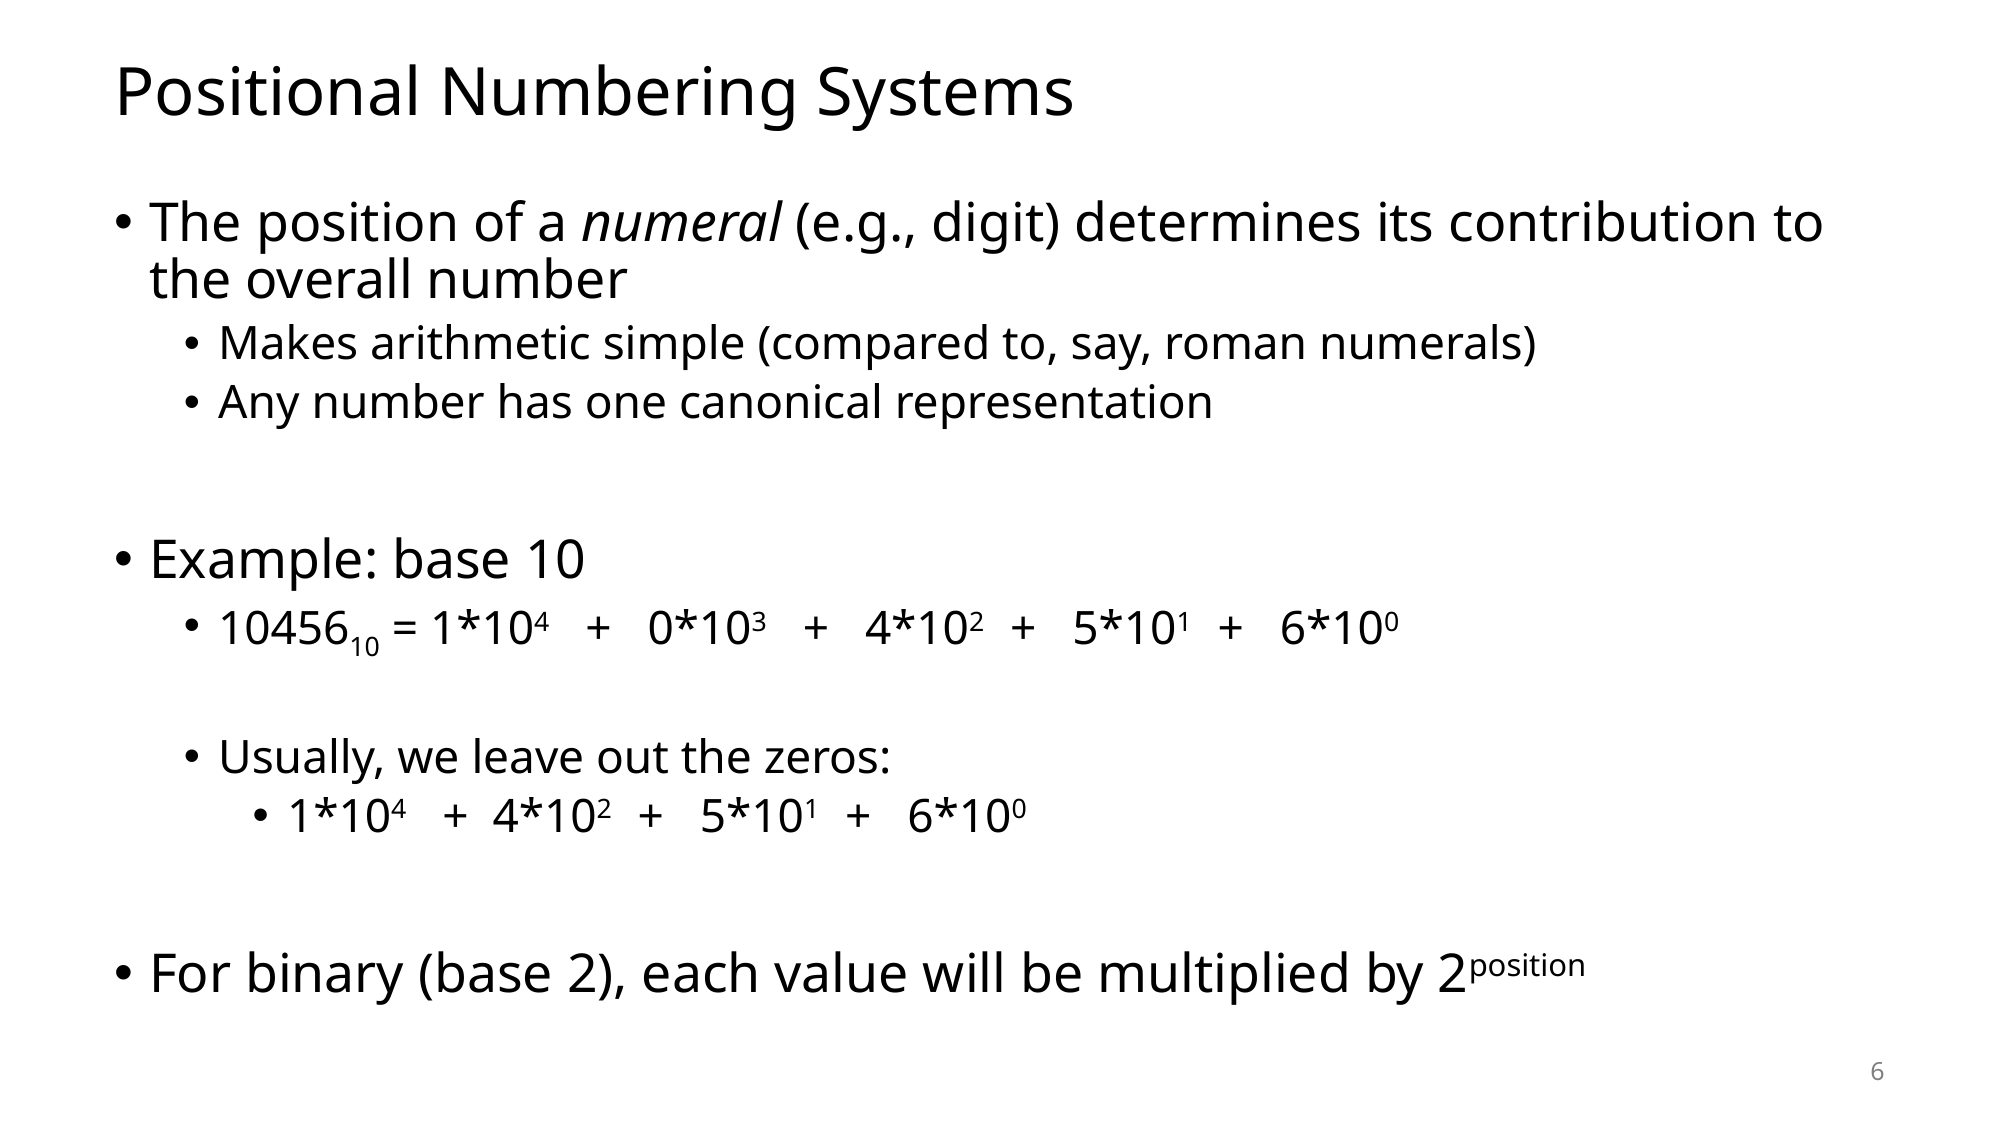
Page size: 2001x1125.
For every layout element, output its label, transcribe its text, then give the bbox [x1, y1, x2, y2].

list The position of a numeral (e.g., digit) determines its contribution to the overall number Makes arithmetic simple (compared to, say, roman numerals) Any number has one canonical representation Example: base 10 1045610 = 1*104 + 0*103 + 4*102 + 5*101 + 6*100 Usually, we leave out the zeros: 1*104 + 4*102 + 5*101 + 6*100 For binary (base 2), each value will be multiplied by 2position [99, 187, 1900, 1013]
title Positional Numbering Systems [99, 37, 1900, 150]
slide_number 6 [1749, 1042, 1900, 1103]
